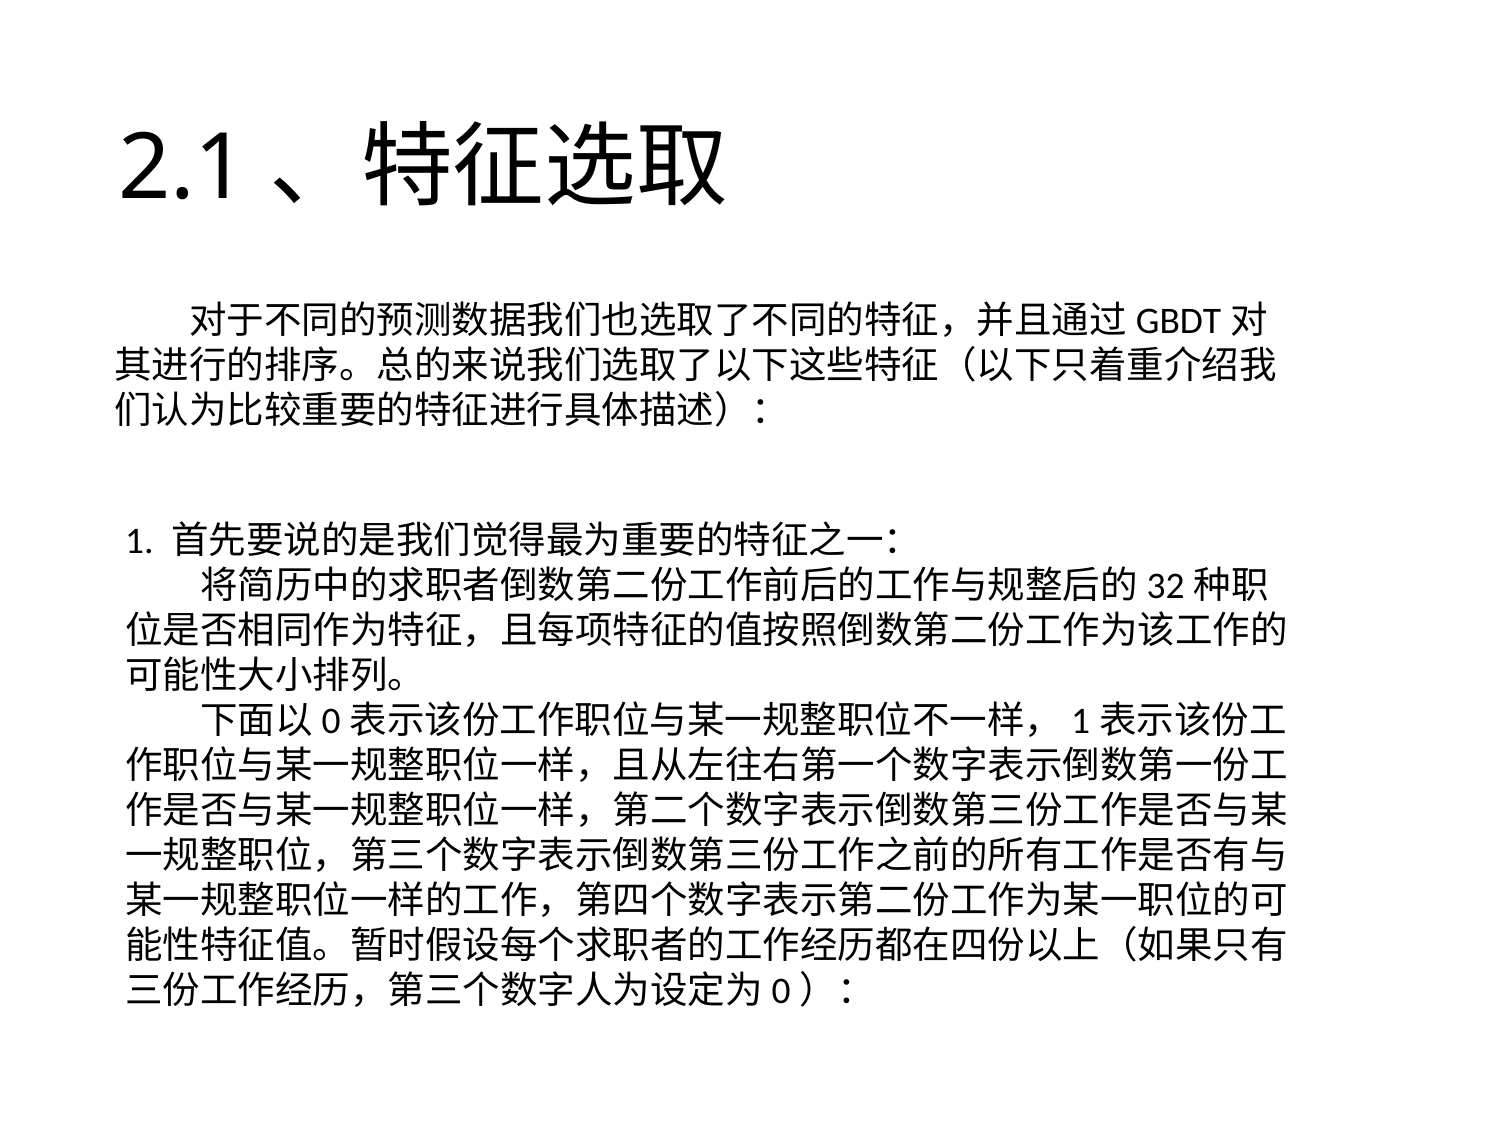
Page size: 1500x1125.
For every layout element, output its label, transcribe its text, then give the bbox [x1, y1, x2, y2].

text_box 1. 首先要说的是我们觉得最为重要的特征之一： 将简历中的求职者倒数第二份工作前后的工作与规整后的32种职位是否相同作为特征，且每项特征的值按照倒数第二份工作为该工作的可能性大小排列。 下面以0表示该份工作职位与某一规整职位不一样，1表示该份工作职位与某一规整职位一样，且从左往右第一个数字表示倒数第一份工作是否与某一规整职位一样，第二个数字表示倒数第三份工作是否与某一规整职位，第三个数字表示倒数第三份工作之前的所有工作是否有与某一规整职位一样的工作，第四个数字表示第二份工作为某一职位的可能性特征值。暂时假设每个求职者的工作经历都在四份以上（如果只有三份工作经历，第三个数字人为设定为0）： [110, 508, 1314, 1018]
text_box 对于不同的预测数据我们也选取了不同的特征，并且通过GBDT对其进行的排序。总的来说我们选取了以下这些特征（以下只着重介绍我们认为比较重要的特征进行具体描述）： [99, 289, 1315, 439]
title 2.1、特征选取 [103, 59, 1397, 278]
